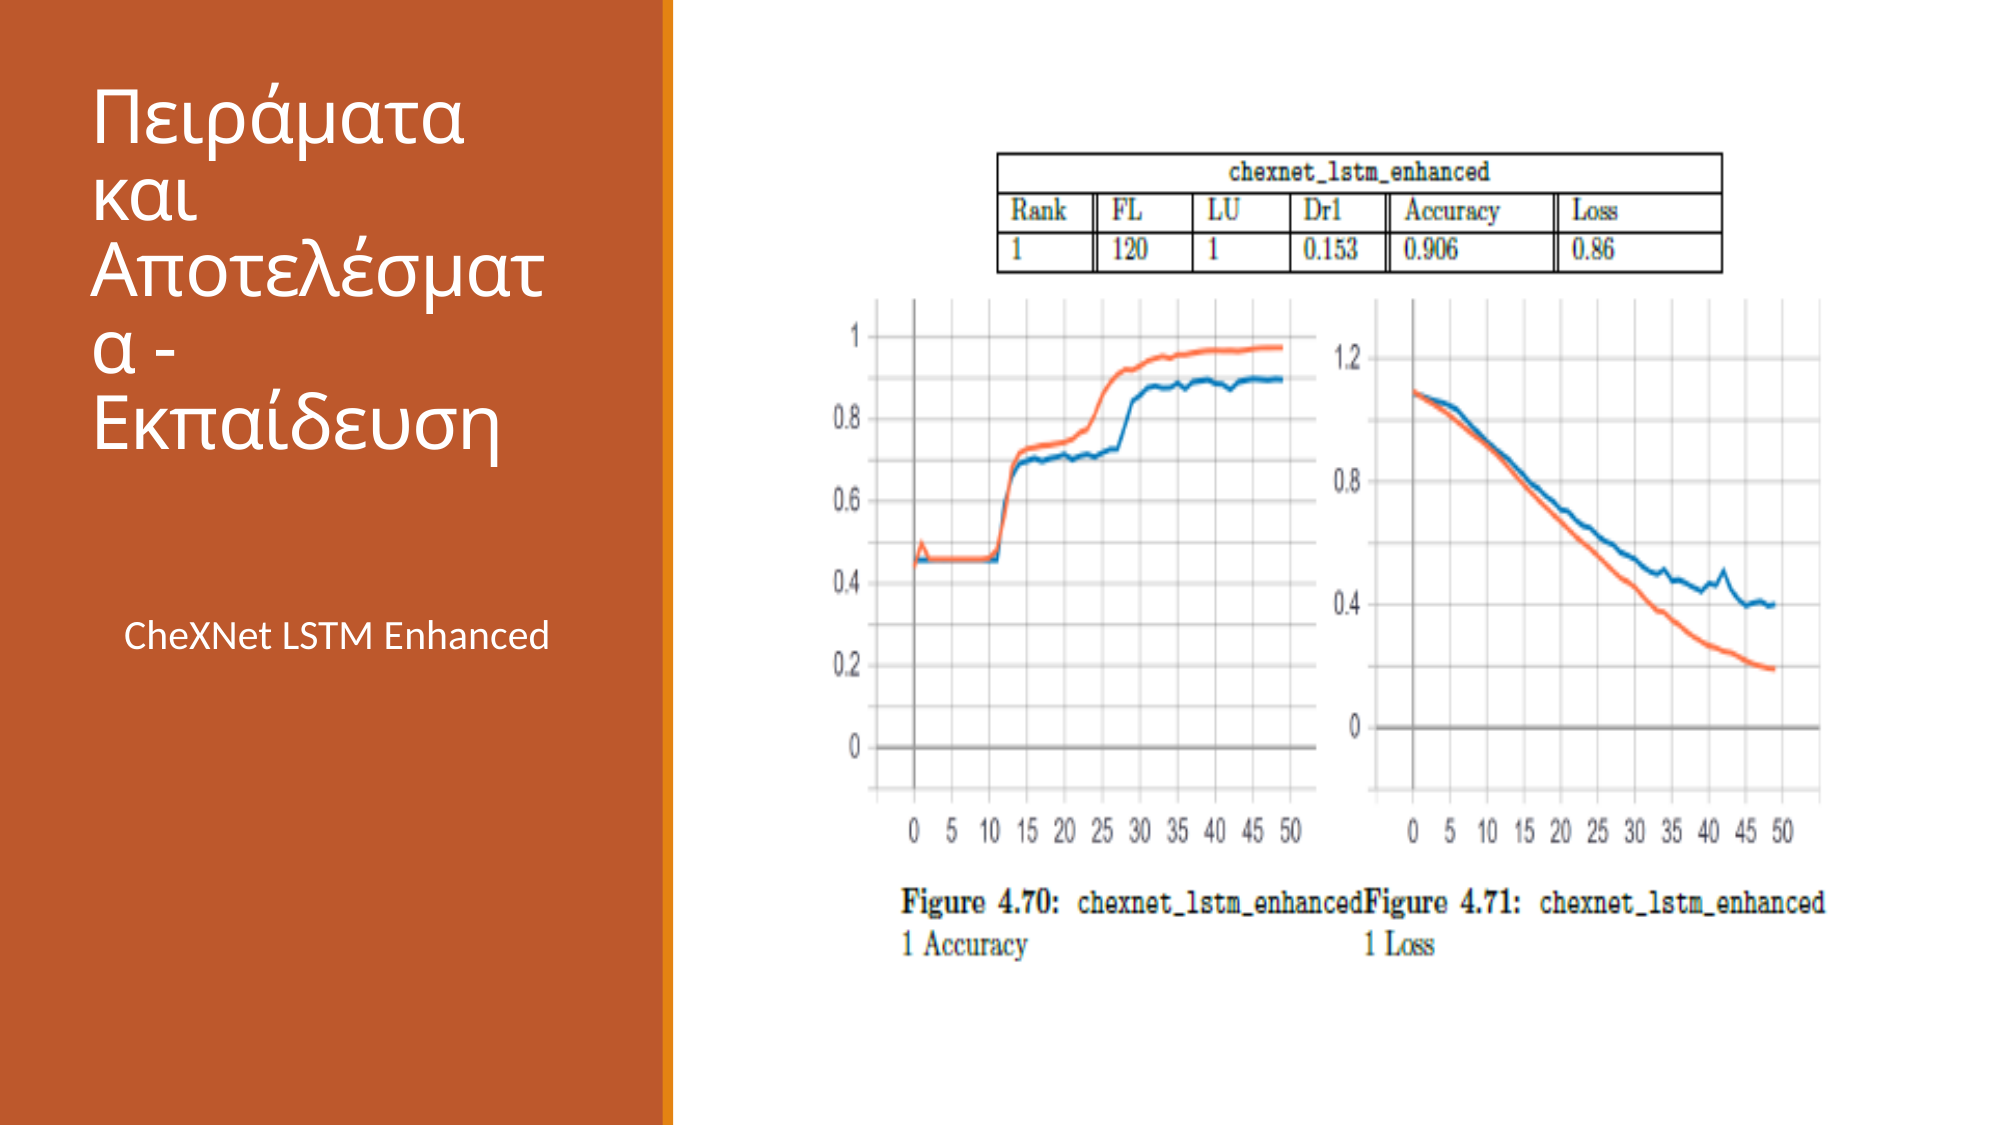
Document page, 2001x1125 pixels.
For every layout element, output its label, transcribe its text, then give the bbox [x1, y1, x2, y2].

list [804, 96, 1926, 994]
list CheXNet LSTM Enhanced [75, 479, 600, 1035]
title Πειράματα και Αποτελέσματα - Εκπαίδευση [75, 97, 600, 473]
